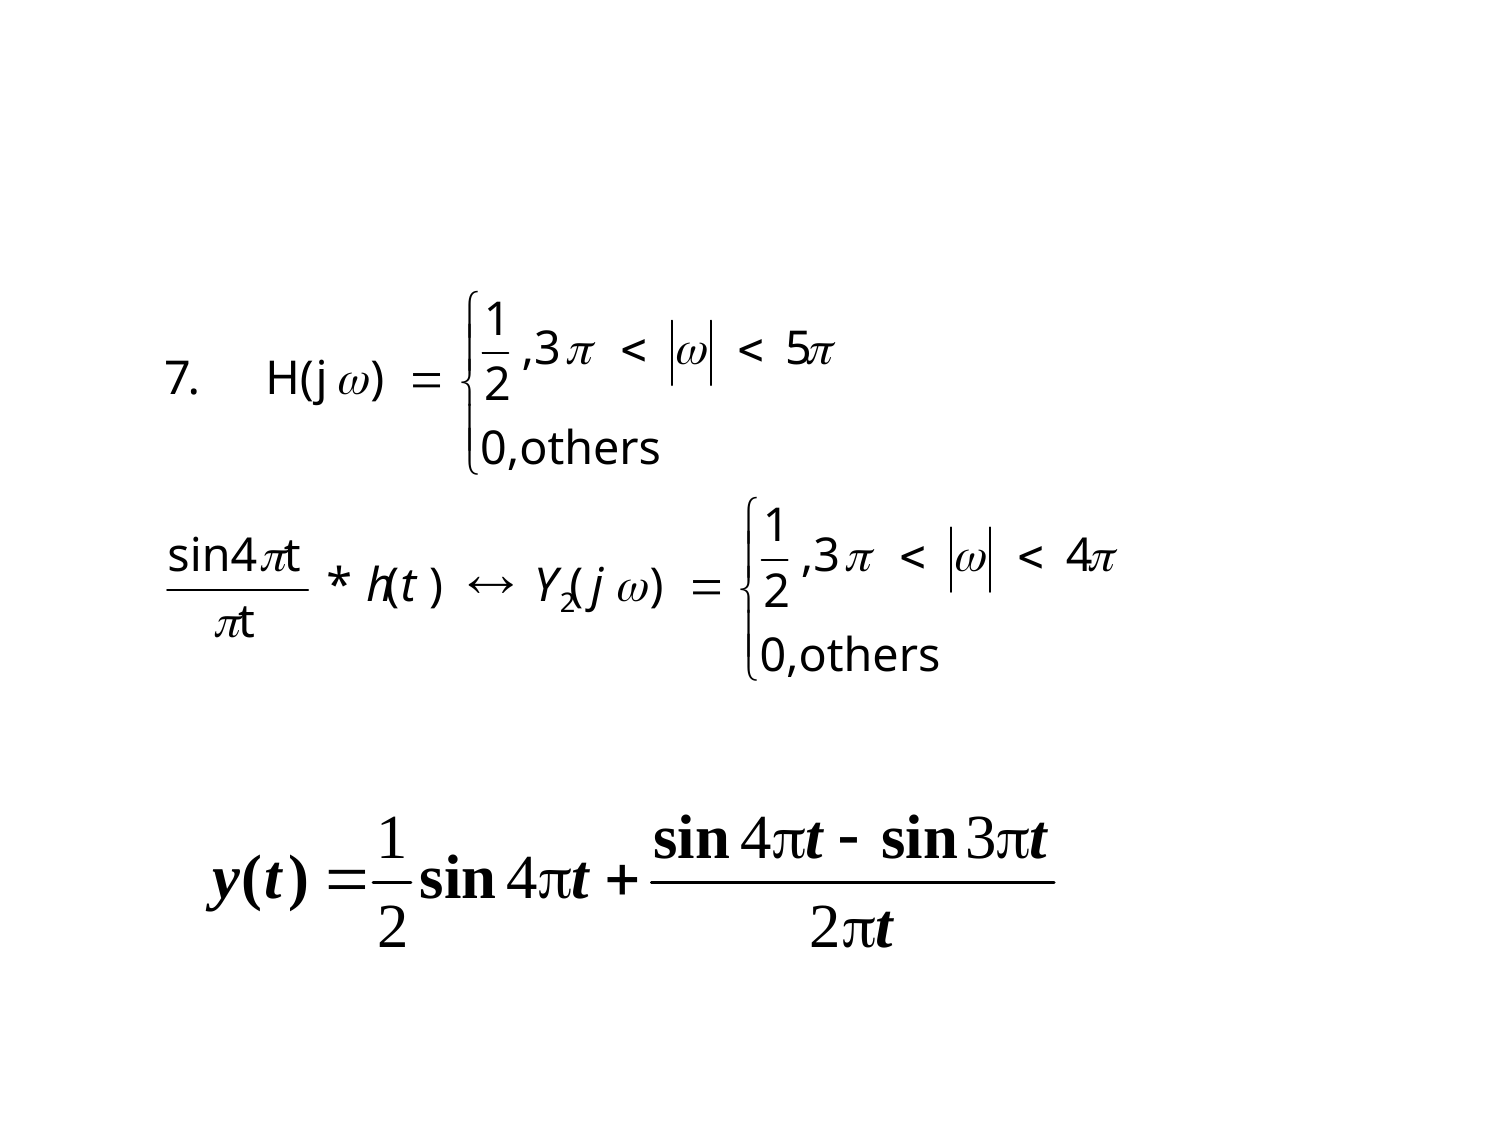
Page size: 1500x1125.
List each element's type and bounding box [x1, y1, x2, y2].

list [194, 798, 1069, 962]
list [159, 280, 1127, 693]
